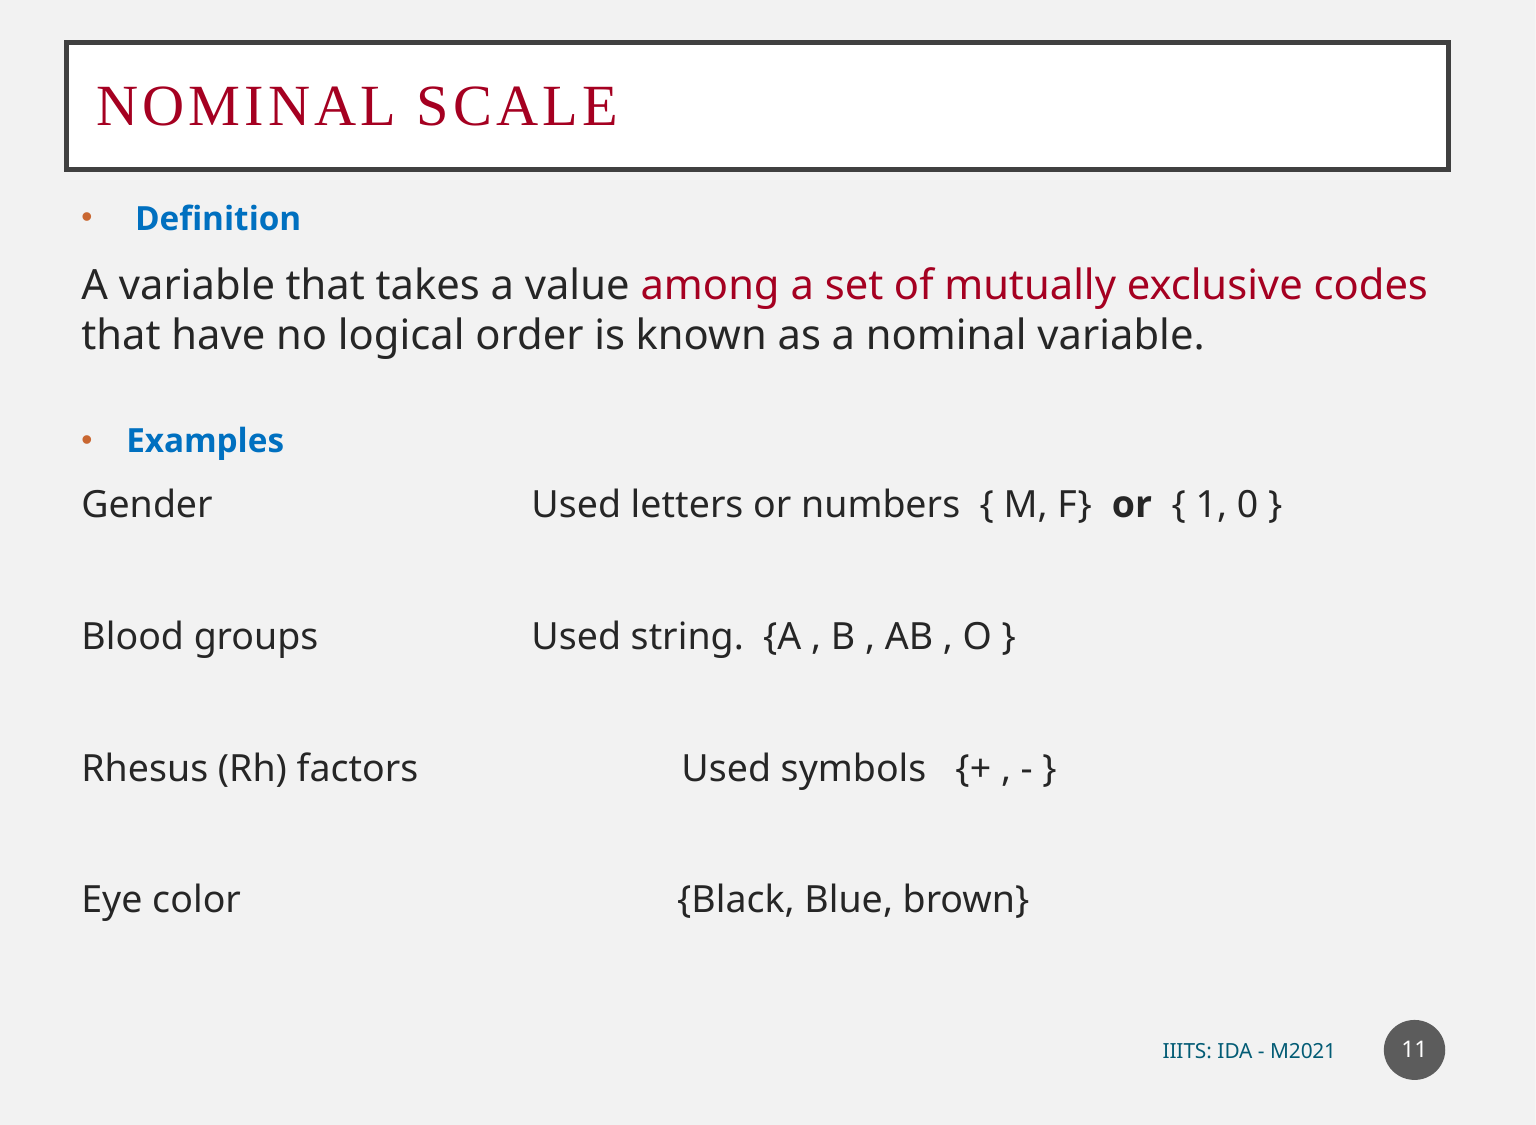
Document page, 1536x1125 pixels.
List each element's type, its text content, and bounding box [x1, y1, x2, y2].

title Nominal scale [64, 40, 1451, 172]
slide_number 11 [1383, 1019, 1446, 1080]
list Definition A variable that takes a value among a set of mutually exclusive codes that have no logical order is known as a nominal variable. Examples Gender Used letters or numbers { M, F} or { 1, 0 } Blood groups Used string. {A , B , AB , O } Rhesus (Rh) factors Used symbols {+ , - } Eye color {Black, Blue, brown} [66, 189, 1486, 1004]
slide_number IIITS: IDA - M2021 [1004, 1023, 1351, 1077]
